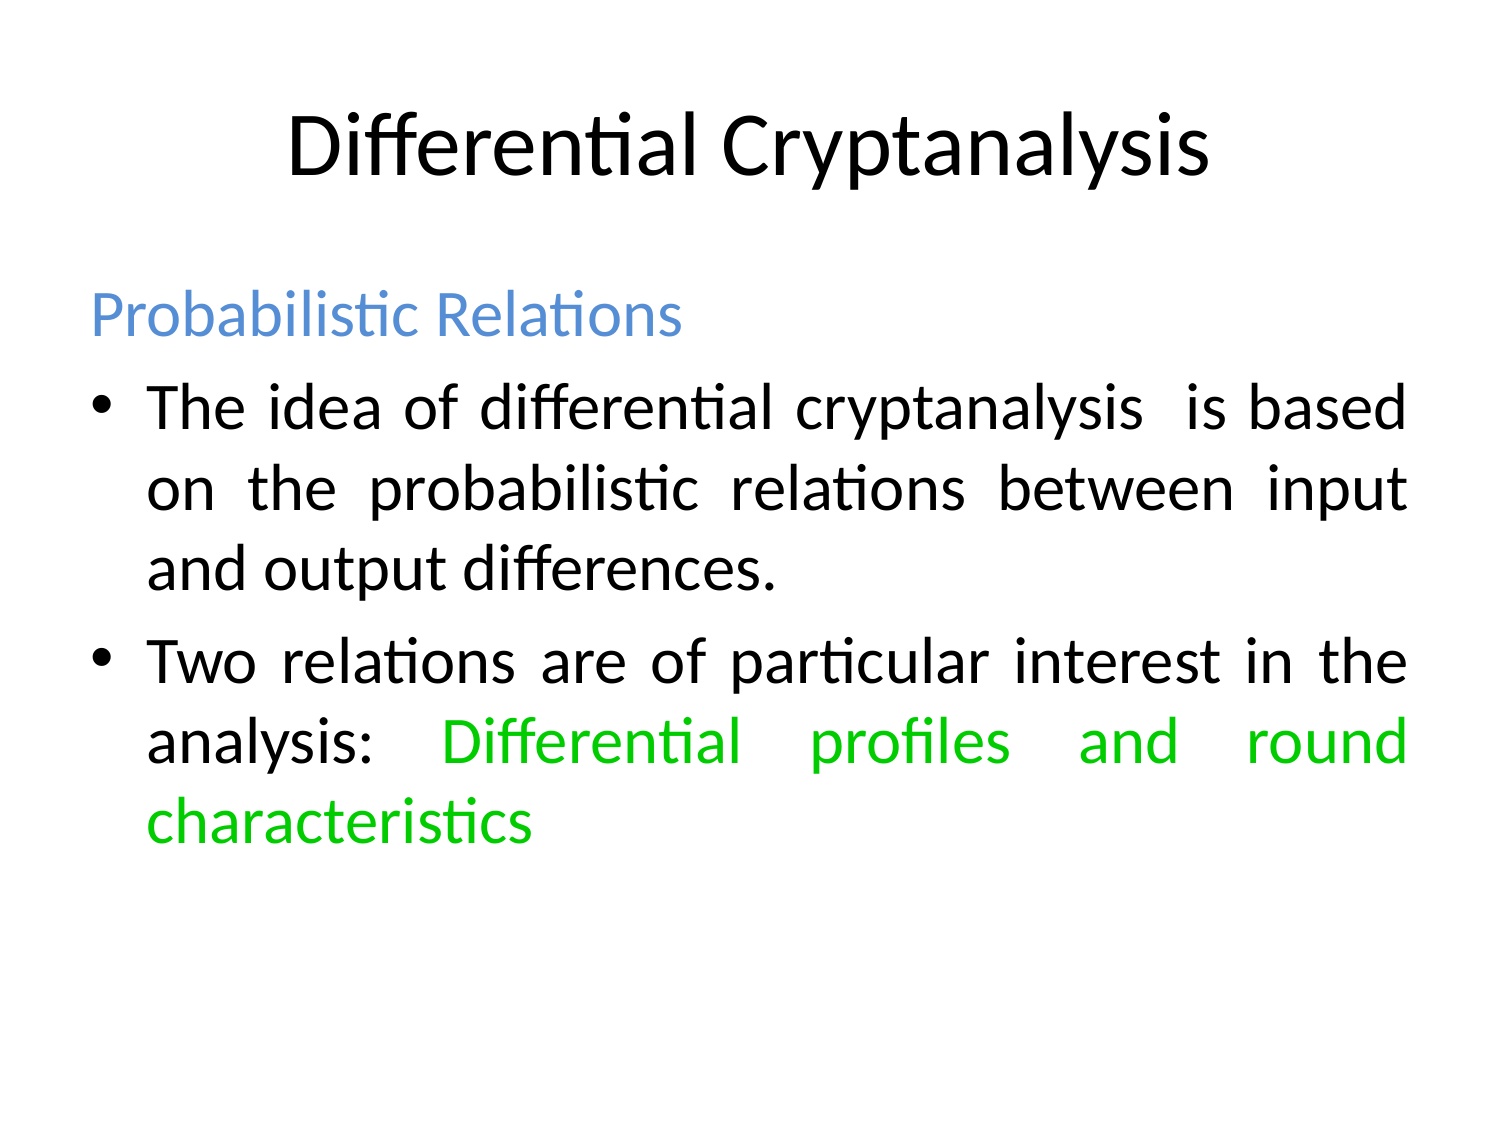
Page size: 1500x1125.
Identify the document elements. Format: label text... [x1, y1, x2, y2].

title Differential Cryptanalysis [75, 45, 1425, 233]
list Probabilistic Relations The idea of differential cryptanalysis is based on the probabilistic relations between input and output differences. Two relations are of particular interest in the analysis: Differential profiles and round characteristics [75, 262, 1425, 1005]
